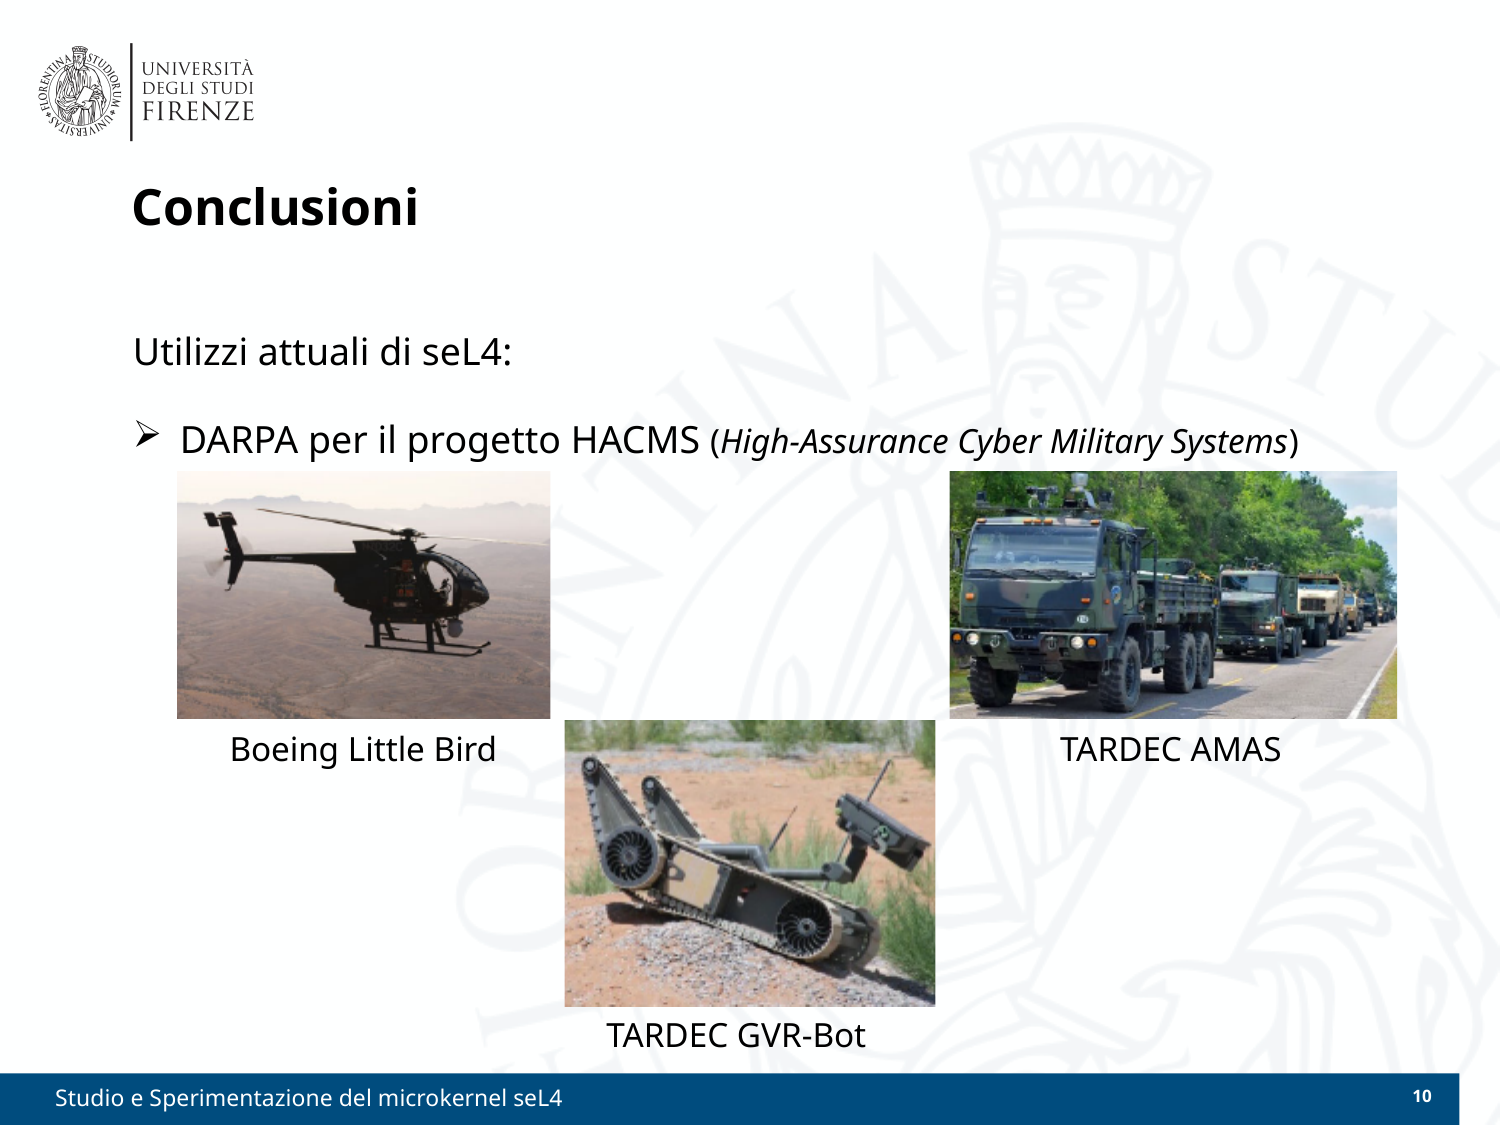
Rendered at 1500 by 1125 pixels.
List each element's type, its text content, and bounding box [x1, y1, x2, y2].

list Utilizzi attuali di seL4: DARPA per il progetto HACMS (High-Assurance Cyber Military Systems) [117, 297, 1447, 1031]
list Studio e Sperimentazione del microkernel seL4 [40, 1079, 1286, 1121]
picture [564, 720, 936, 1007]
text_box TARDEC GVR-Bot [591, 1007, 909, 1061]
text_box Boeing Little Bird [214, 720, 513, 775]
title Conclusioni [117, 155, 1447, 297]
picture [177, 471, 551, 719]
text_box TARDEC AMAS [1045, 720, 1329, 775]
picture [432, 121, 1500, 1125]
picture [949, 471, 1398, 719]
